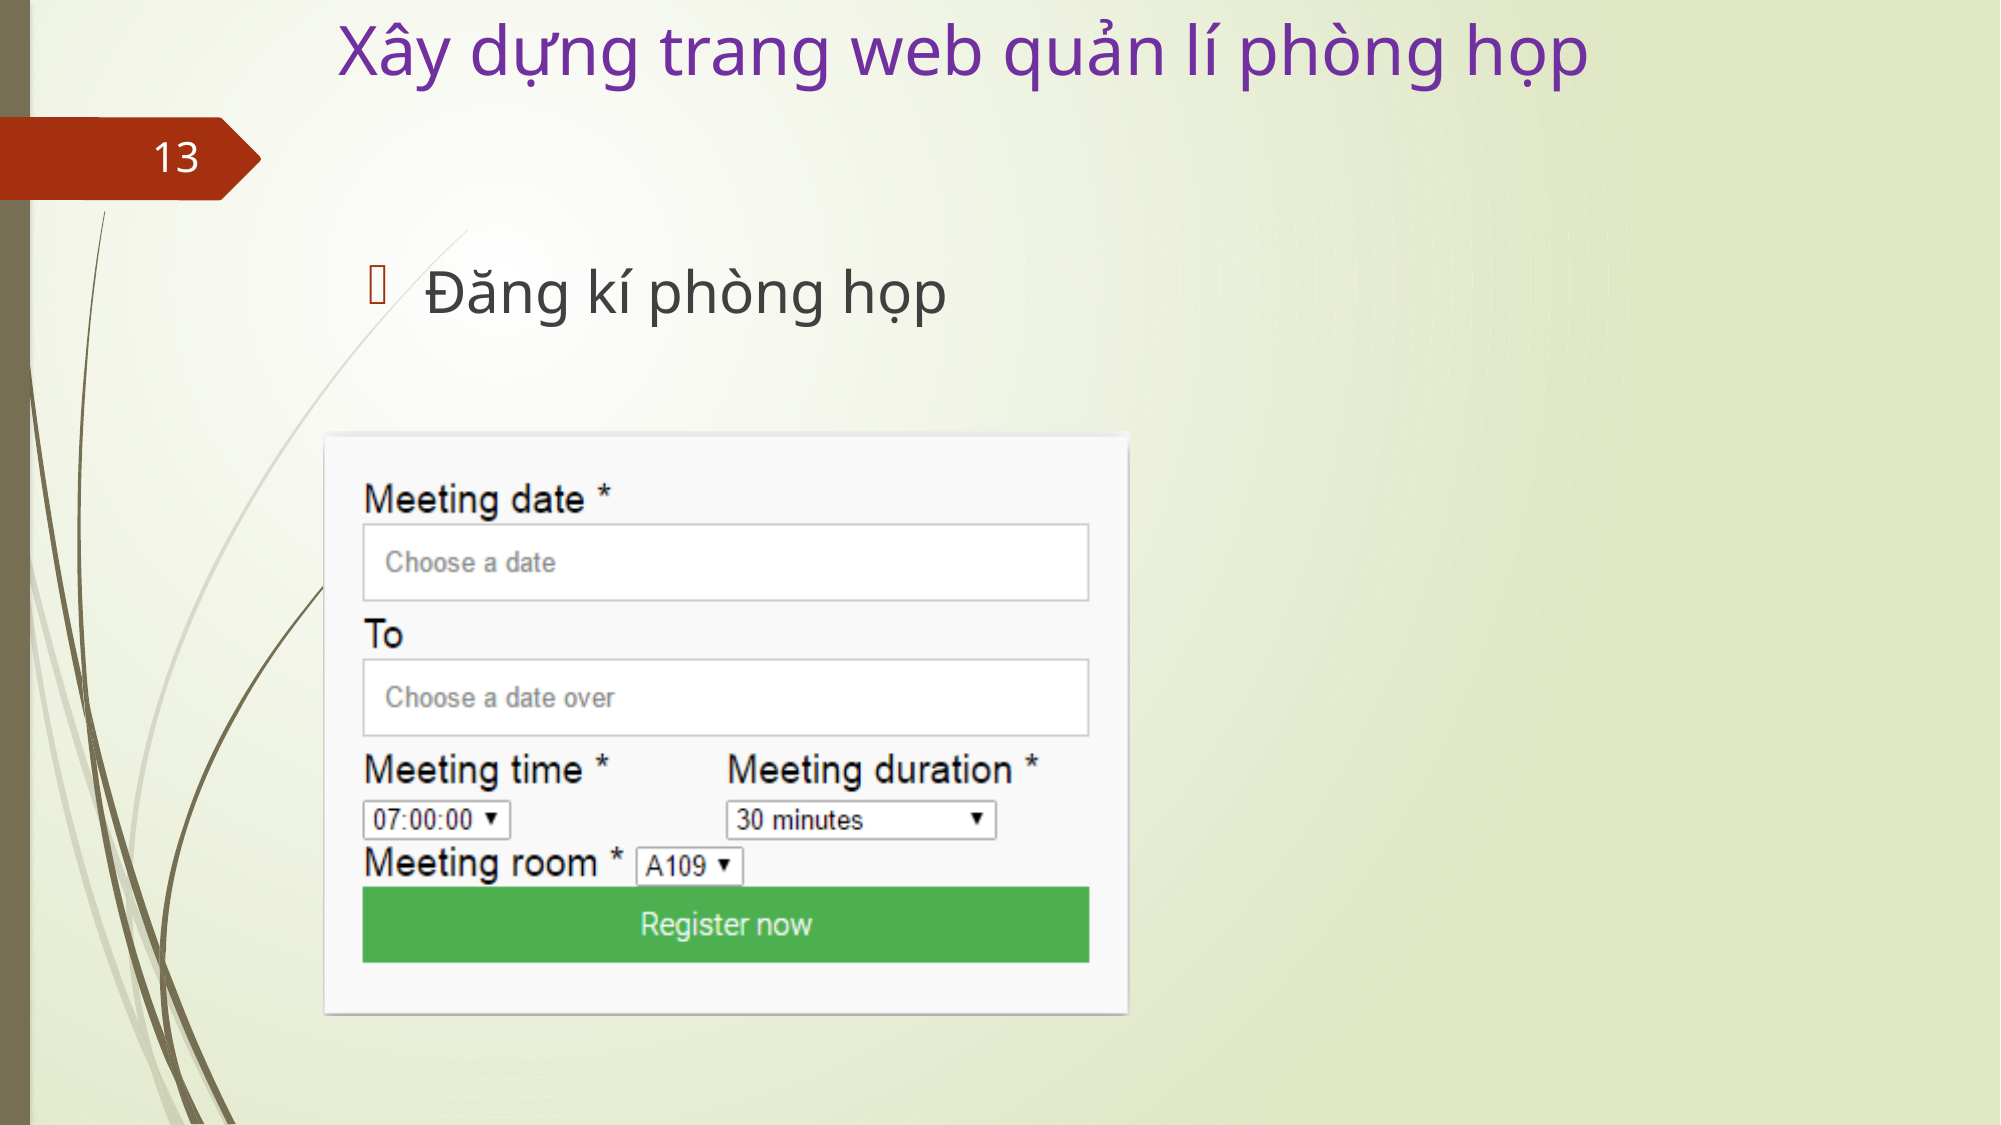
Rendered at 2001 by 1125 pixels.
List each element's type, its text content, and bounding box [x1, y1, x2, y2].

list Đăng kí phòng họp [352, 247, 995, 430]
text_box Xây dựng trang web quản lí phòng họp [323, 0, 1863, 150]
slide_number 13 [87, 129, 216, 190]
picture [323, 431, 1130, 1016]
